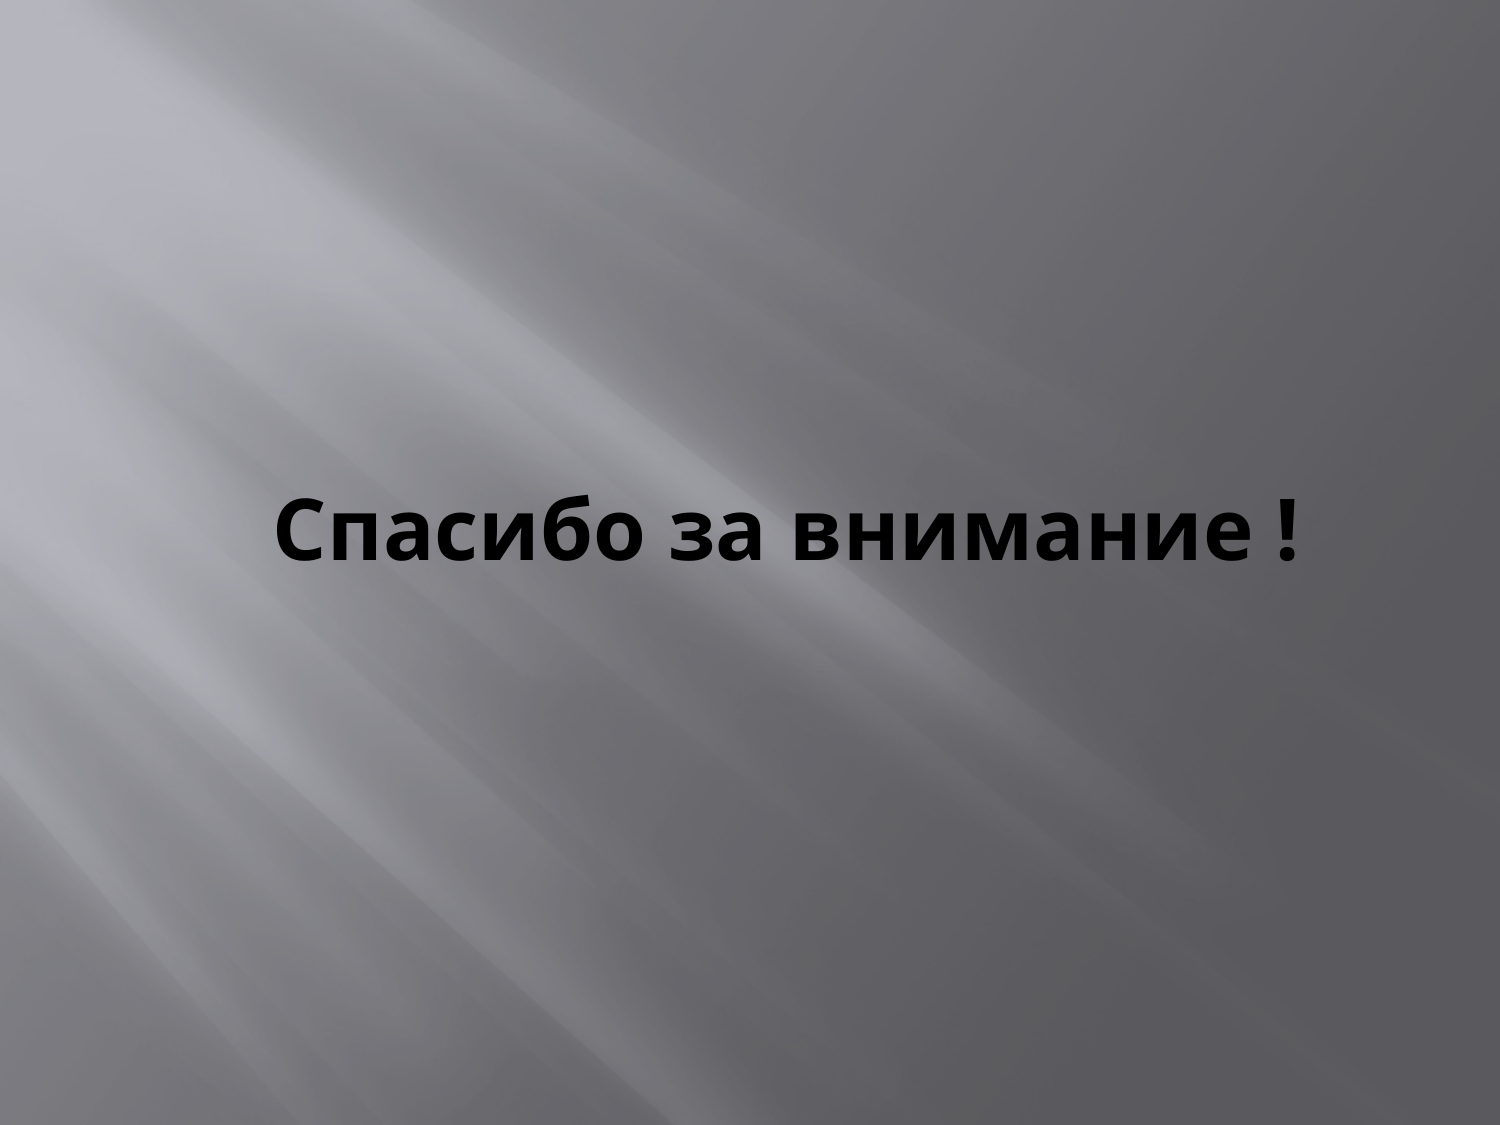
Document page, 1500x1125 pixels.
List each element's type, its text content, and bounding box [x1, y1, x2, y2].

title Спасибо за внимание ! [112, 432, 1463, 621]
